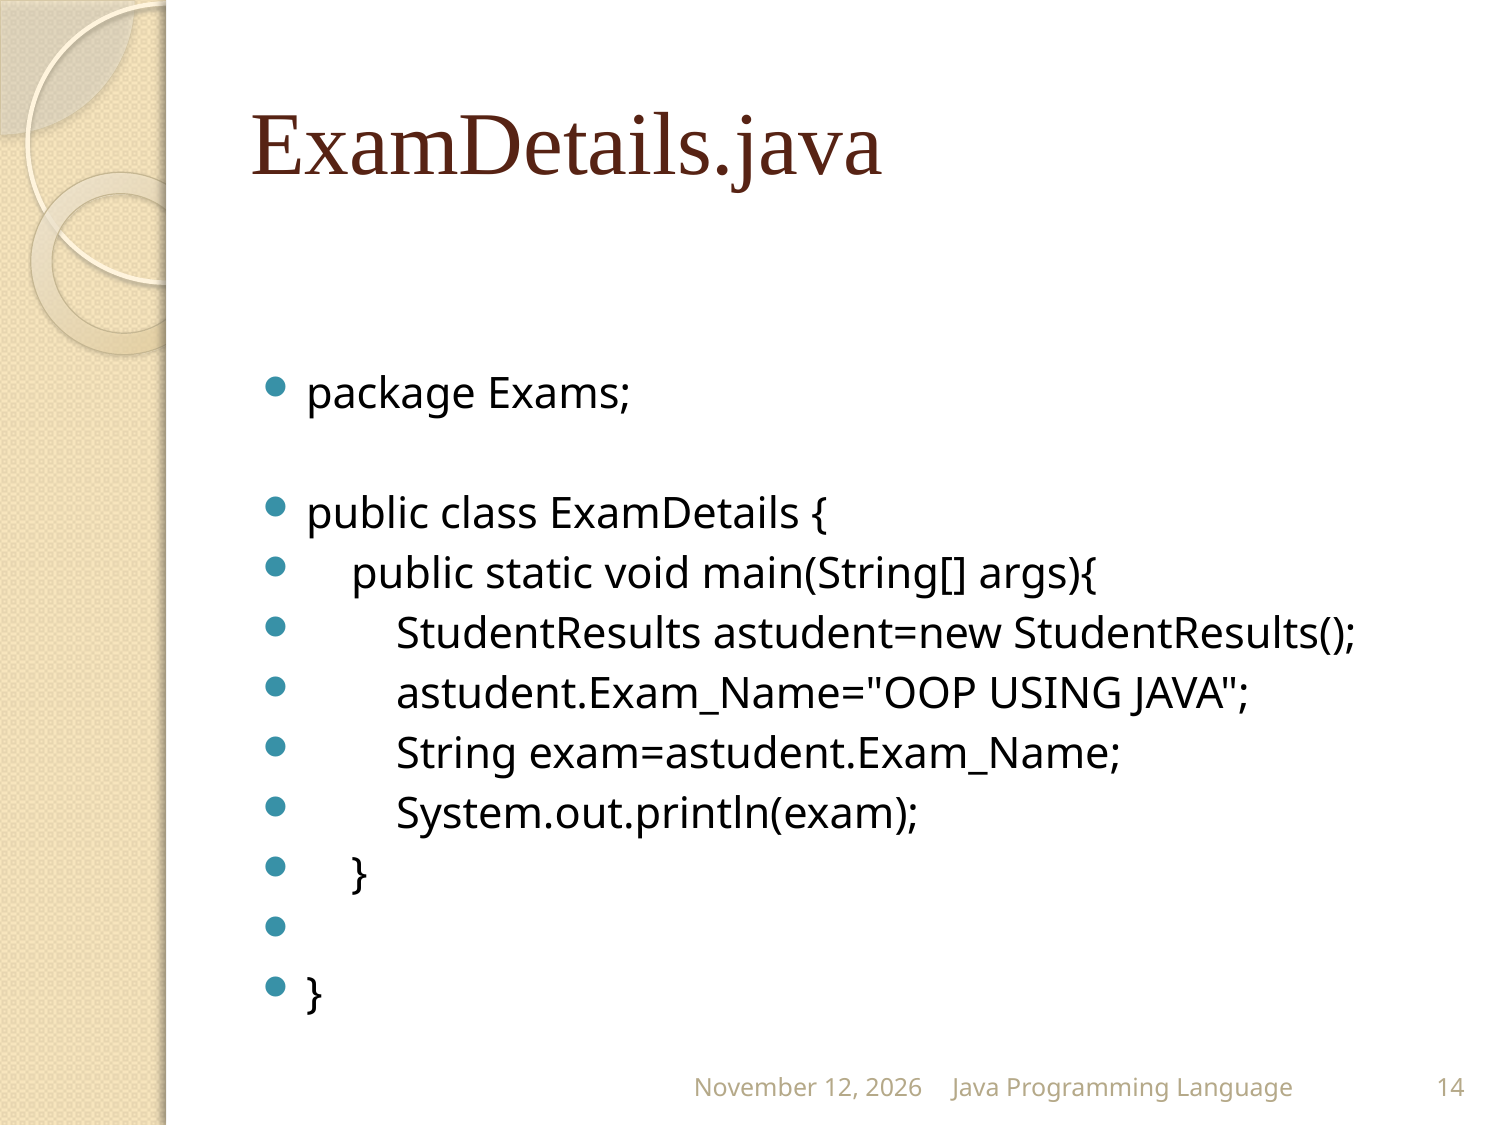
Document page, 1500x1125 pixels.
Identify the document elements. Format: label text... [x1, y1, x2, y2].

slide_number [587, 1034, 937, 1113]
footer Java Programming Language [937, 1034, 1413, 1113]
list package Exams; public class ExamDetails { public static void main(String[] args){ StudentResults astudent=new StudentResults(); astudent.Exam_Name="OOP USING JAVA"; String exam=astudent.Exam_Name; System.out.println(exam); } } [235, 237, 1466, 1025]
slide_number 14 [1413, 1034, 1488, 1113]
title ExamDetails.java [235, 45, 1466, 233]
